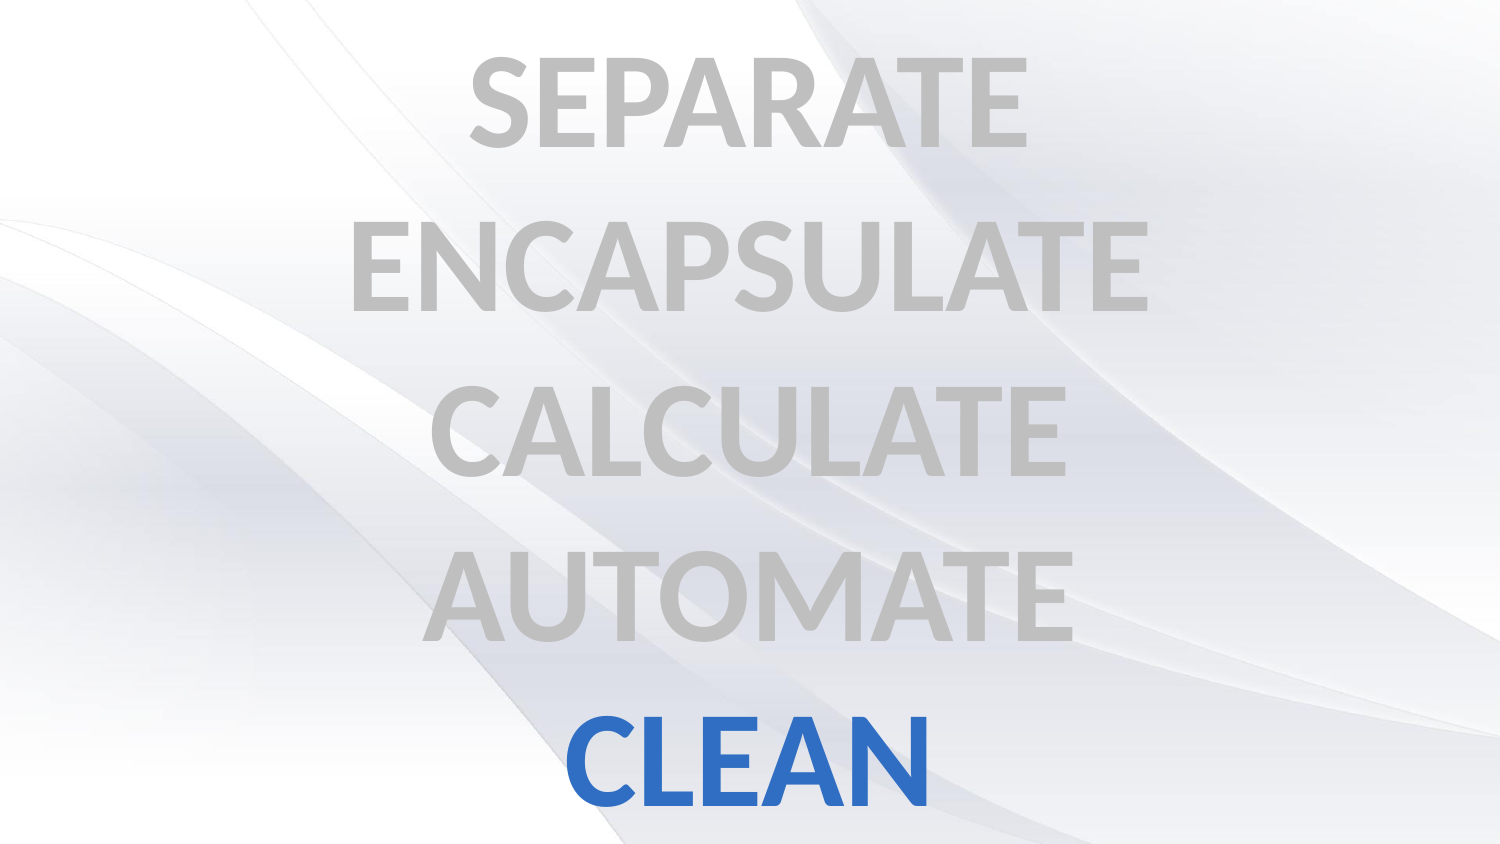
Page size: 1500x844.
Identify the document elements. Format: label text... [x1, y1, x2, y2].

title Separate Encapsulate Calculate Automate Clean [0, 0, 1500, 844]
